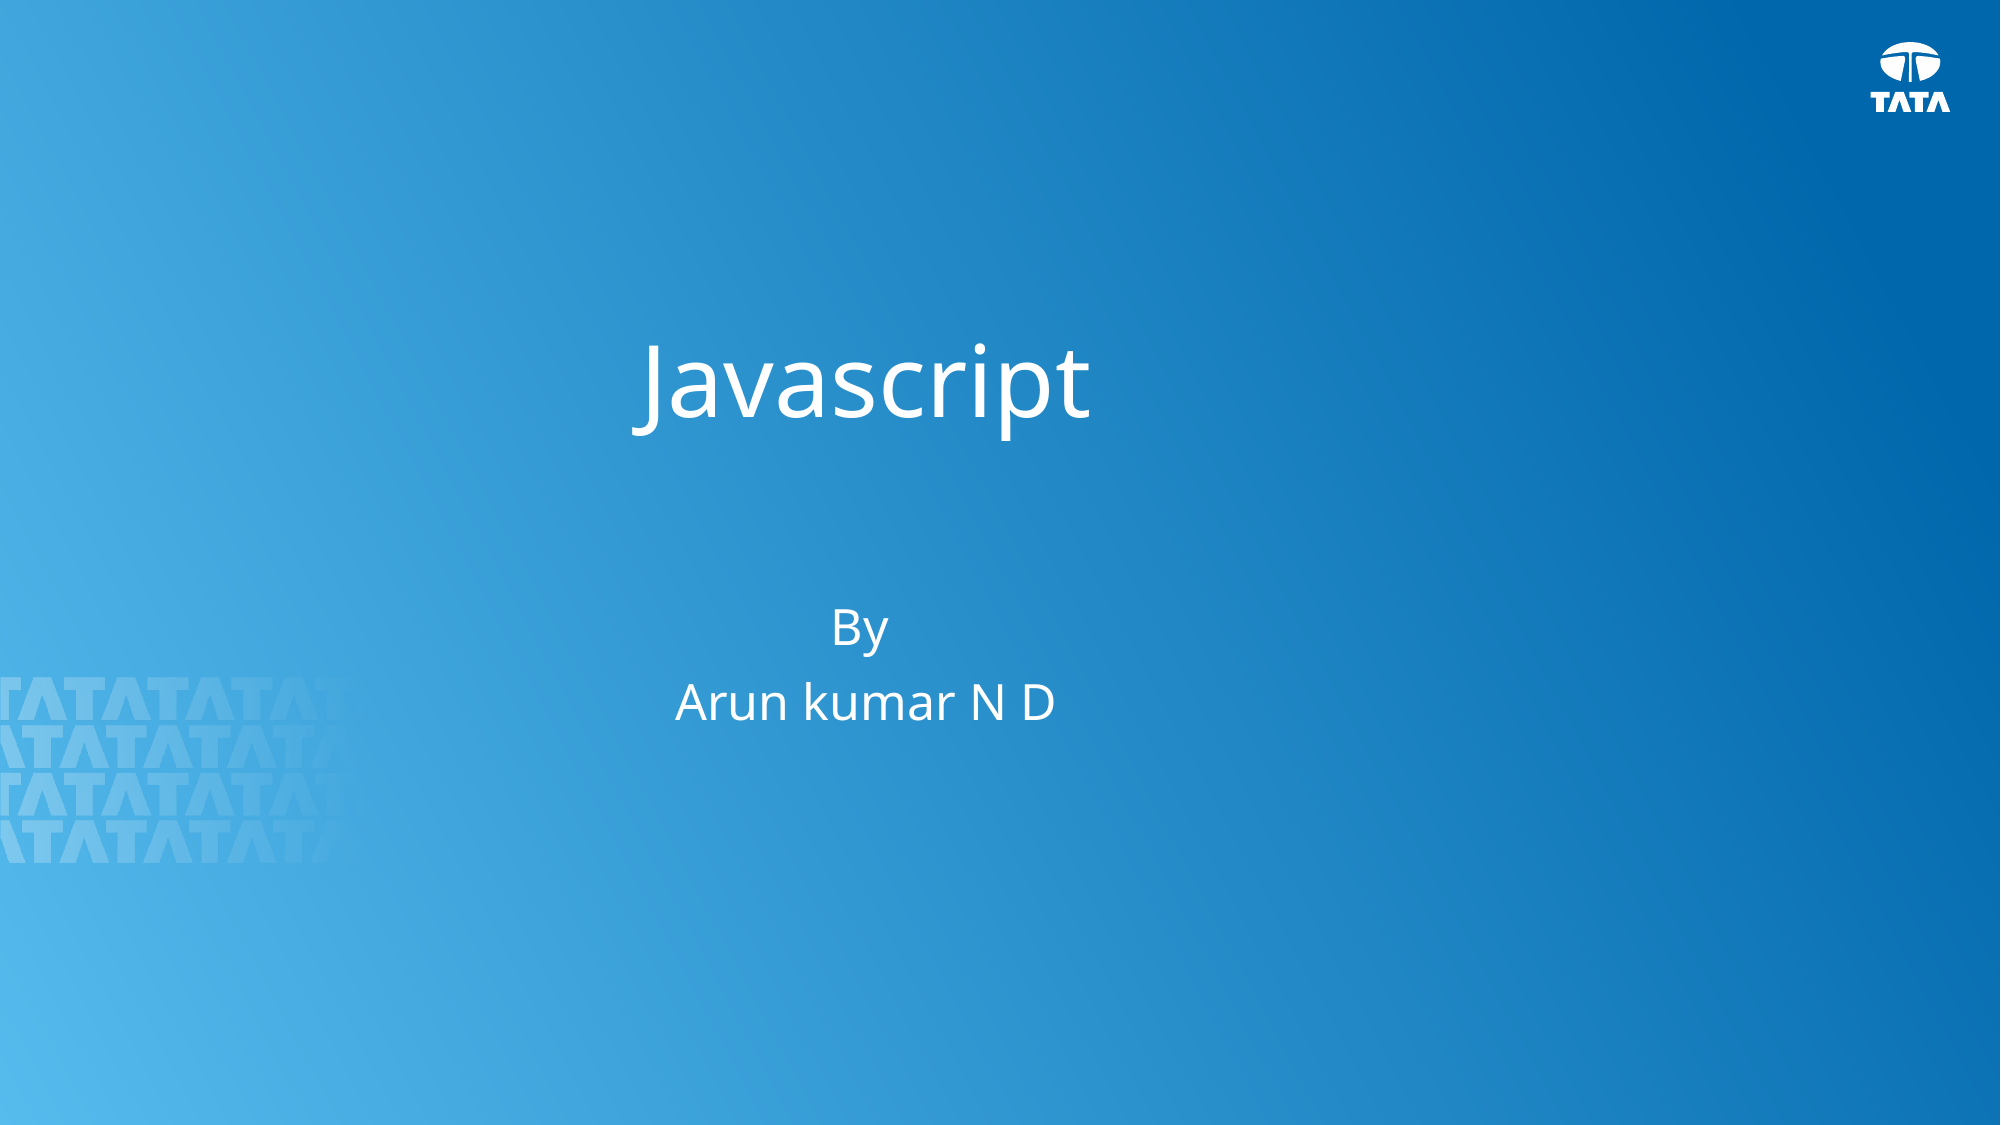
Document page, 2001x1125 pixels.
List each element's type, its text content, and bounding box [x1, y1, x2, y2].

picture [0, 677, 403, 863]
title Javascript [83, 341, 1649, 429]
subtitle By Arun kumar N D [83, 438, 1649, 514]
